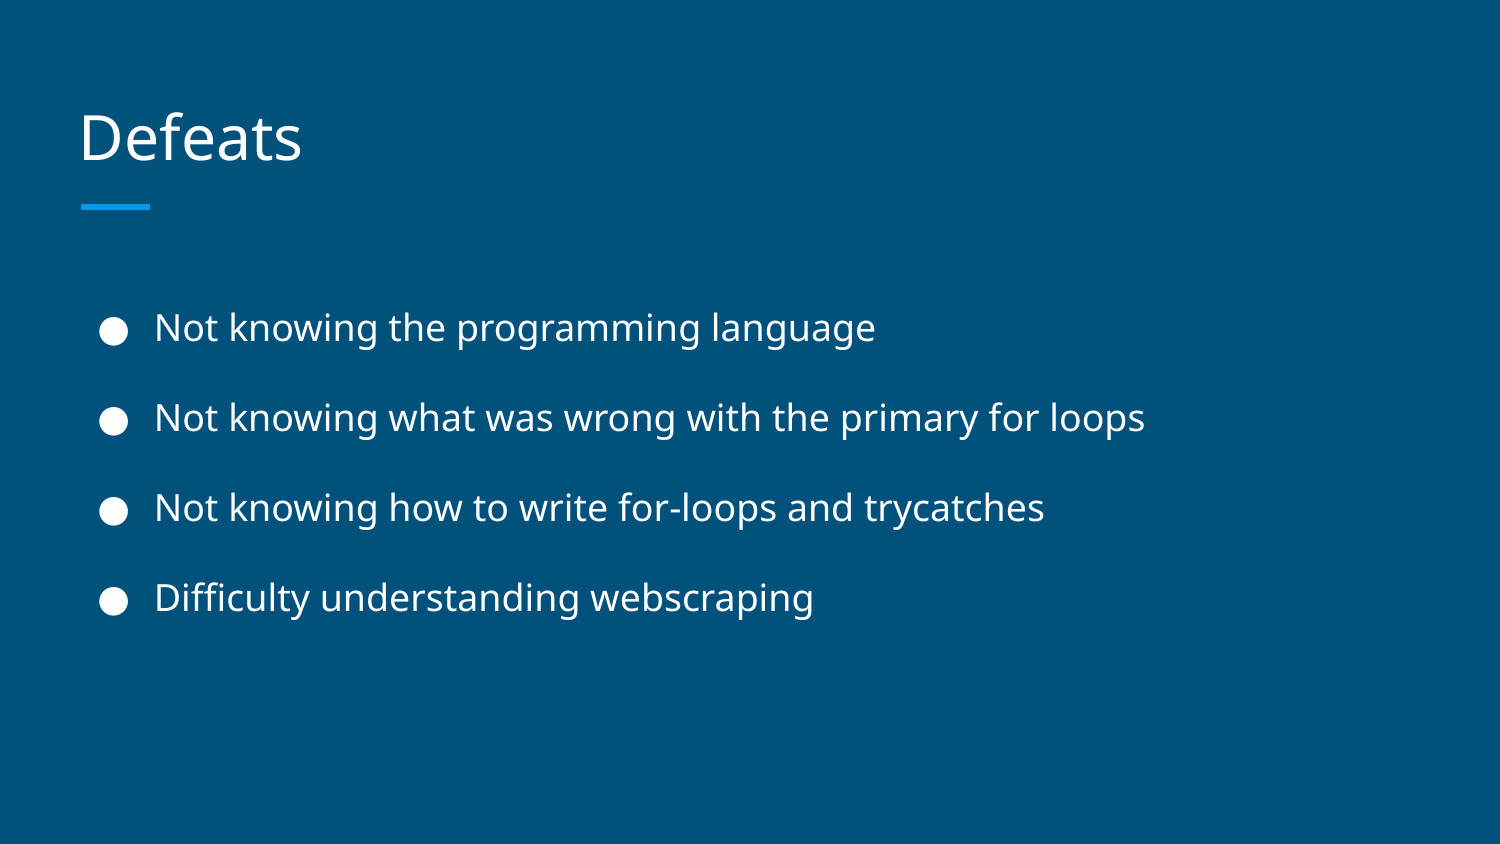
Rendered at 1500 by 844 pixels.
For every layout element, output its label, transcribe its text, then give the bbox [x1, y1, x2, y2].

list Not knowing the programming language Not knowing what was wrong with the primary for loops Not knowing how to write for-loops and trycatches Difficulty understanding webscraping [63, 244, 1437, 750]
title Defeats [63, 75, 1437, 188]
